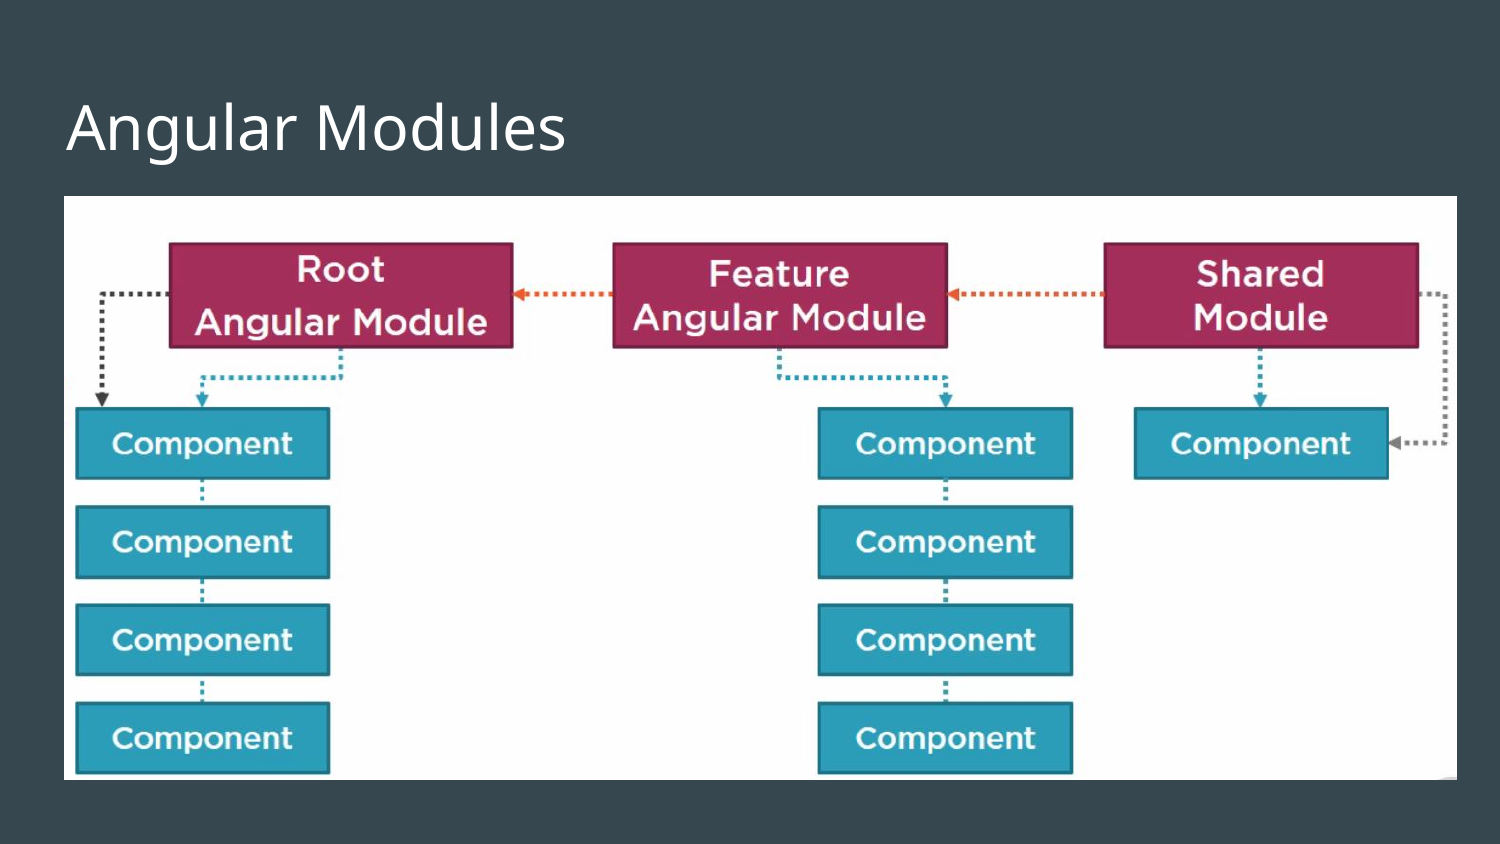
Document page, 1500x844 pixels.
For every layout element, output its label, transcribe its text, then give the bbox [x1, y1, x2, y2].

title Angular Modules [51, 72, 1449, 167]
picture [64, 196, 1458, 781]
